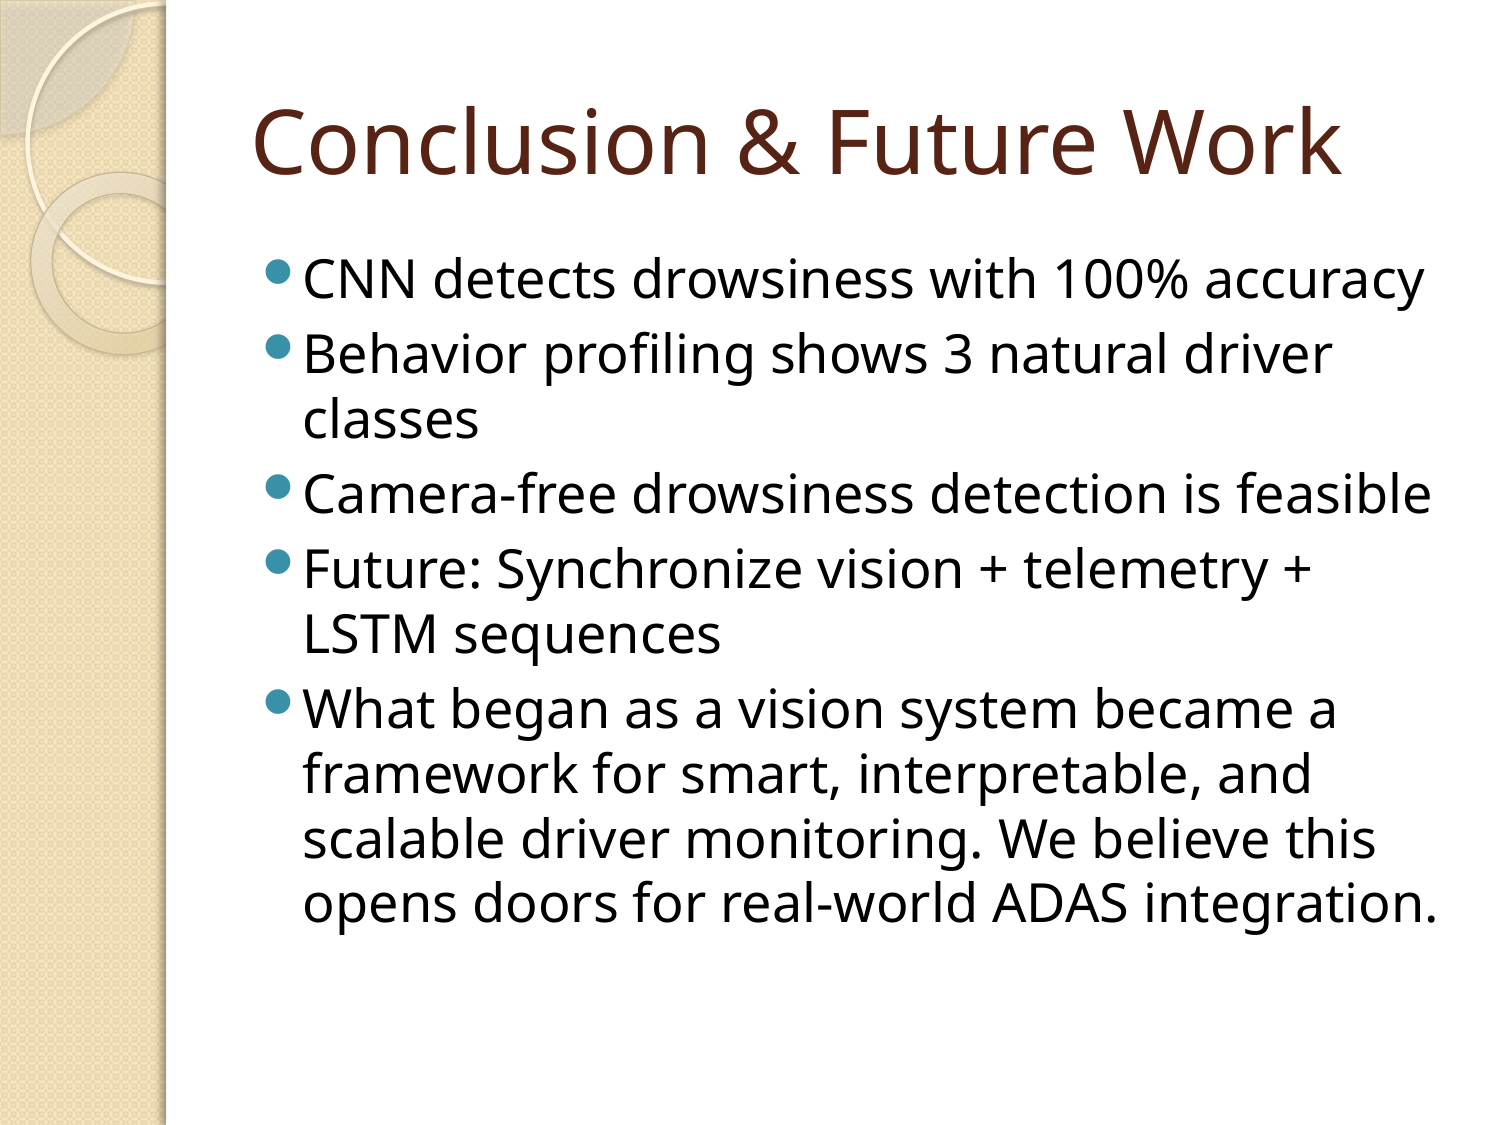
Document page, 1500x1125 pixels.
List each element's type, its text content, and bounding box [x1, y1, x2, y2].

list CNN detects drowsiness with 100% accuracy Behavior profiling shows 3 natural driver classes Camera-free drowsiness detection is feasible Future: Synchronize vision + telemetry + LSTM sequences What began as a vision system became a framework for smart, interpretable, and scalable driver monitoring. We believe this opens doors for real-world ADAS integration. [235, 237, 1466, 1025]
title Conclusion & Future Work [235, 45, 1466, 233]
